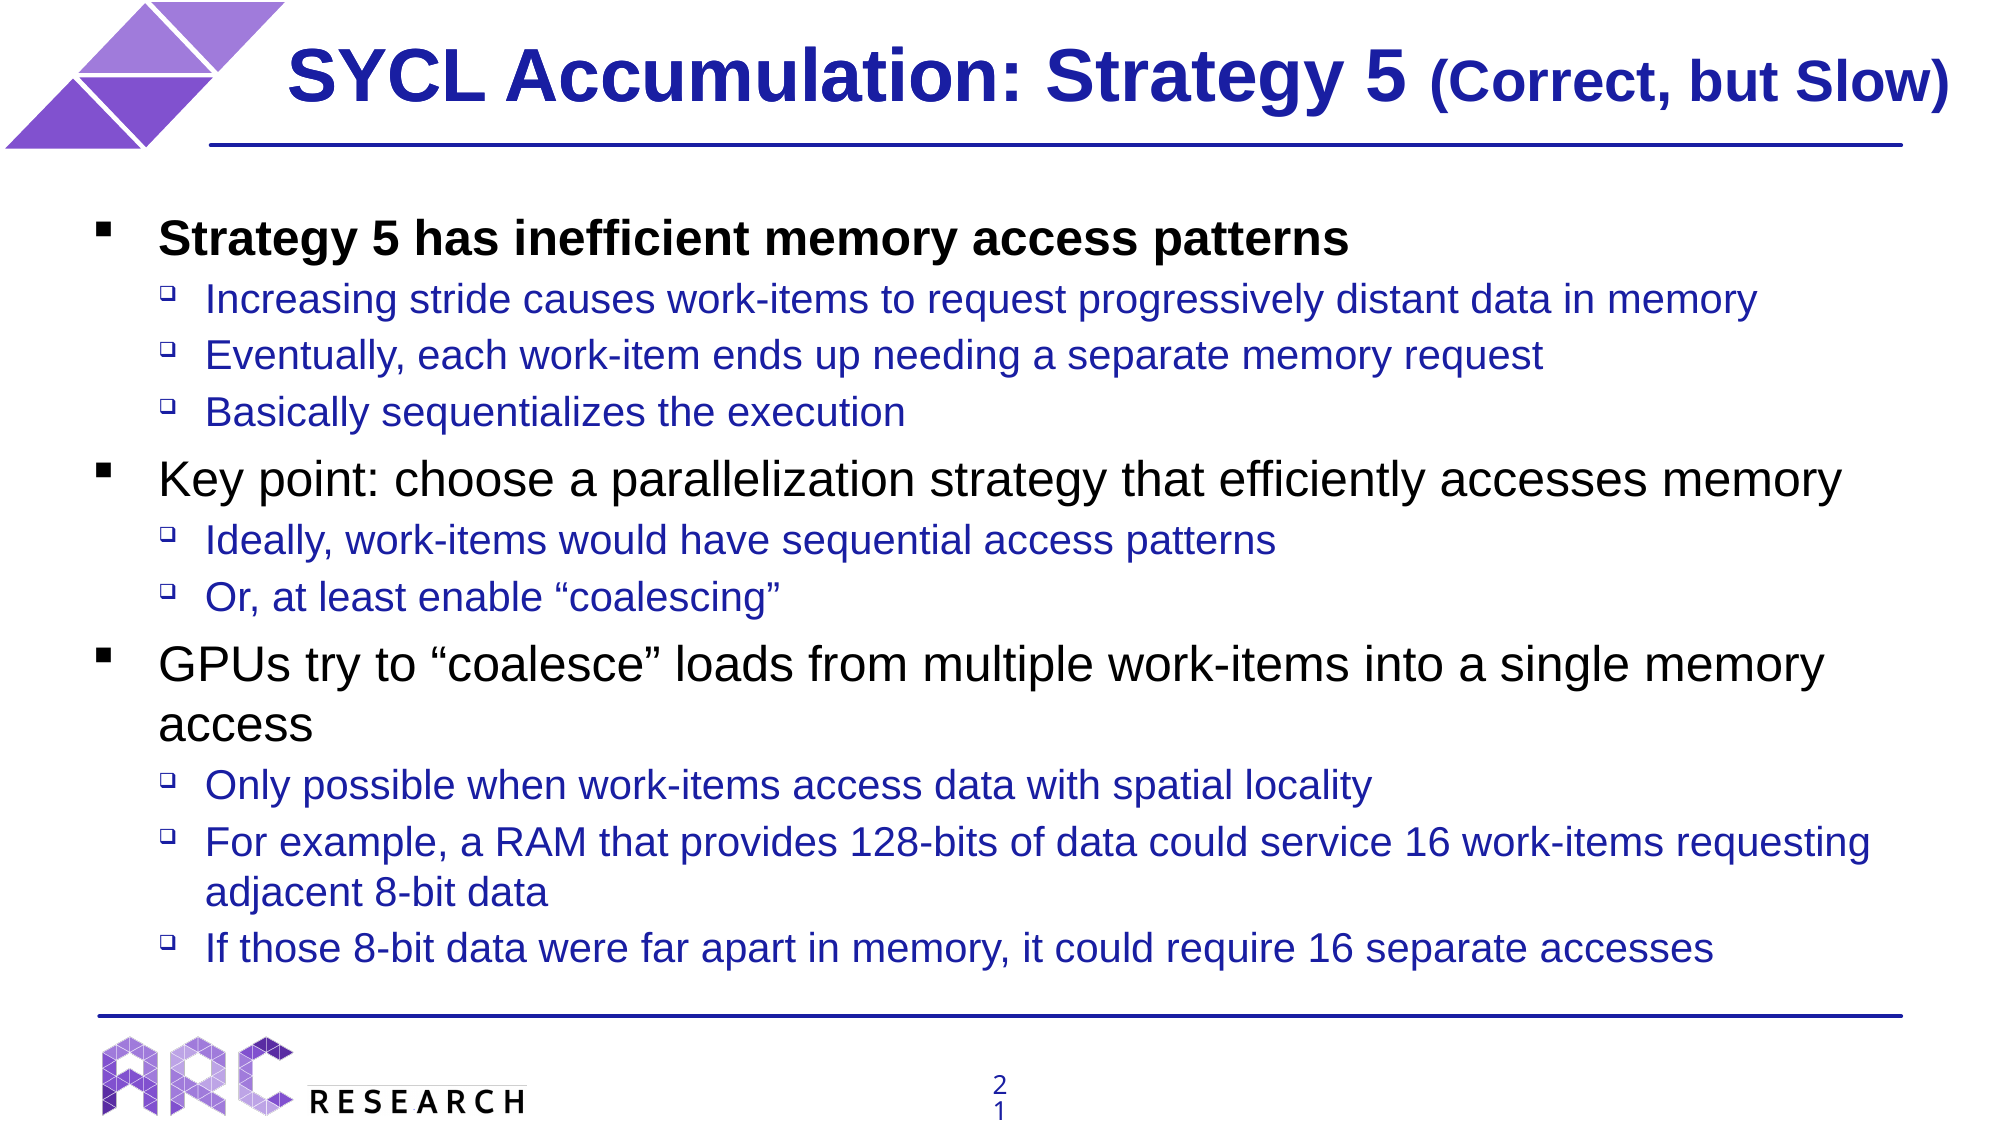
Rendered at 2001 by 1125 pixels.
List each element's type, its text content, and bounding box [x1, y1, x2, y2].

picture [307, 1083, 527, 1116]
text_box SYCL Accumulation: Strategy 5 (Correct, but Slow) [266, 0, 1980, 142]
text_box Strategy 5 has inefficient memory access patterns Increasing stride causes work-items to request progressively distant data in memory Eventually, each work-item ends up needing a separate memory request Basically sequentializes the execution Key point: choose a parallelization strategy that efficiently accesses memory Ideally, work-items would have sequential access patterns Or, at least enable “coalescing” GPUs try to “coalesce” loads from multiple work-items into a single memory access Only possible when work-items access data with spatial locality For example, a RAM that provides 128-bits of data could service 16 work-items requesting adjacent 8-bit data If those 8-bit data were far apart in memory, it could require 16 separate accesses [83, 205, 1962, 995]
slide_number 21 [992, 1067, 1008, 1101]
text_box [100, 175, 1980, 909]
picture [99, 1036, 296, 1119]
